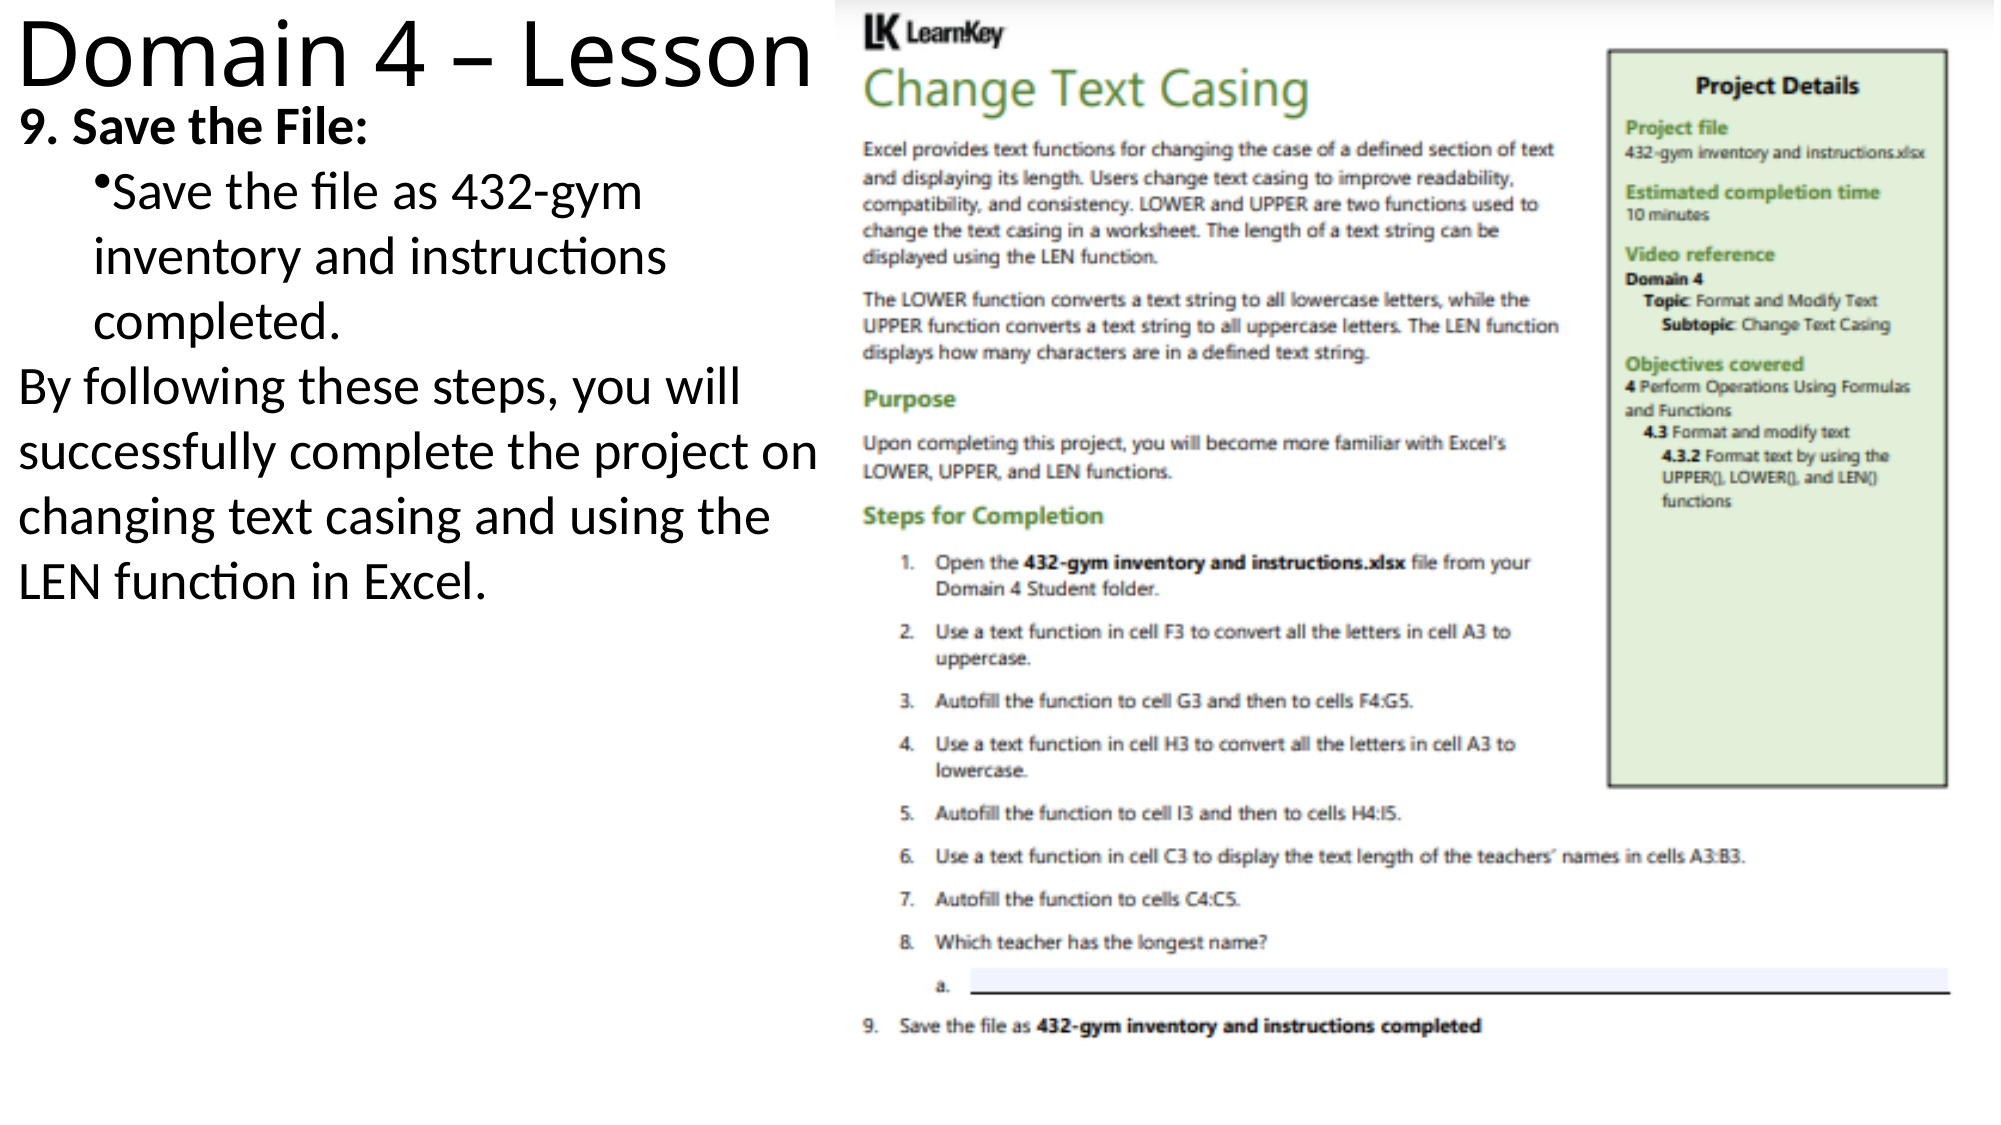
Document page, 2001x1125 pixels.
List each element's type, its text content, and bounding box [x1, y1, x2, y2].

text_box 9. Save the File: Save the file as 432-gym inventory and instructions completed. By following these steps, you will successfully complete the project on changing text casing and using the LEN function in Excel. [3, 83, 835, 618]
picture [835, 0, 1994, 1063]
title Domain 4 – Lesson 3 [0, 0, 835, 114]
